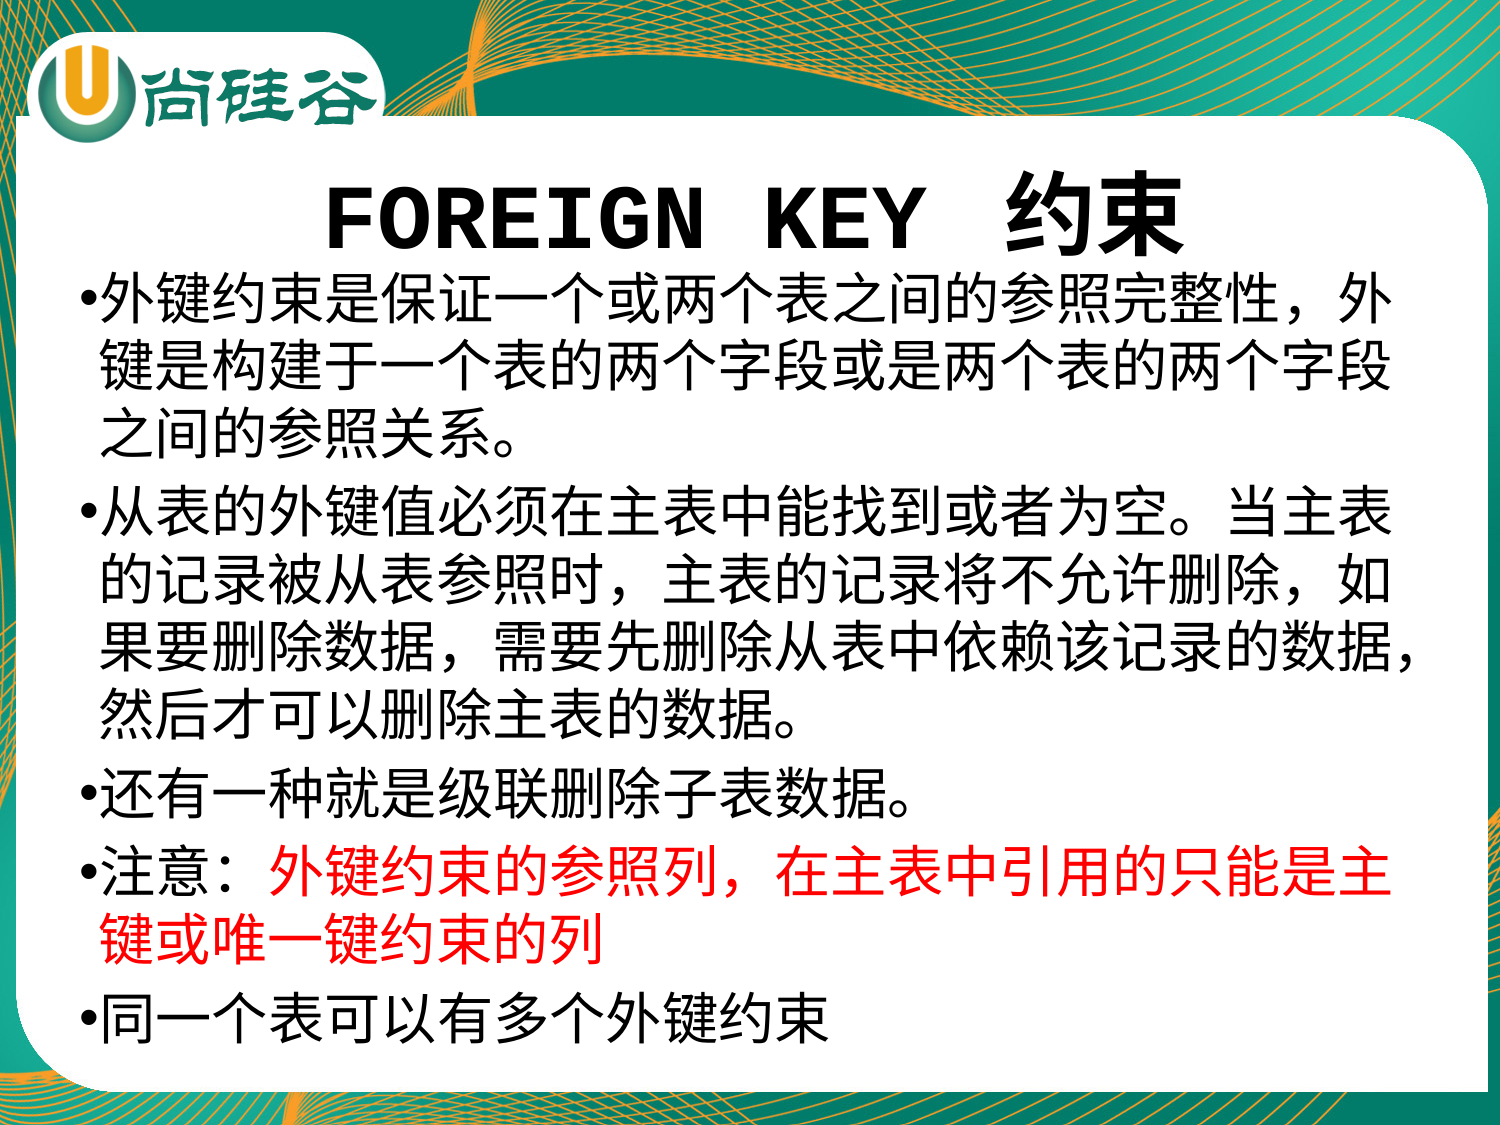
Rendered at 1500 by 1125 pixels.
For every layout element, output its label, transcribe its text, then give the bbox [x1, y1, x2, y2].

picture [0, 0, 1500, 1125]
title FOREIGN KEY 约束 [123, 148, 1387, 255]
list 外键约束是保证一个或两个表之间的参照完整性，外键是构建于一个表的两个字段或是两个表的两个字段之间的参照关系。 从表的外键值必须在主表中能找到或者为空。当主表的记录被从表参照时，主表的记录将不允许删除，如果要删除数据，需要先删除从表中依赖该记录的数据，然后才可以删除主表的数据。 还有一种就是级联删除子表数据。 注意：外键约束的参照列，在主表中引用的只能是主键或唯一键约束的列 同一个表可以有多个外键约束 [64, 255, 1448, 1059]
